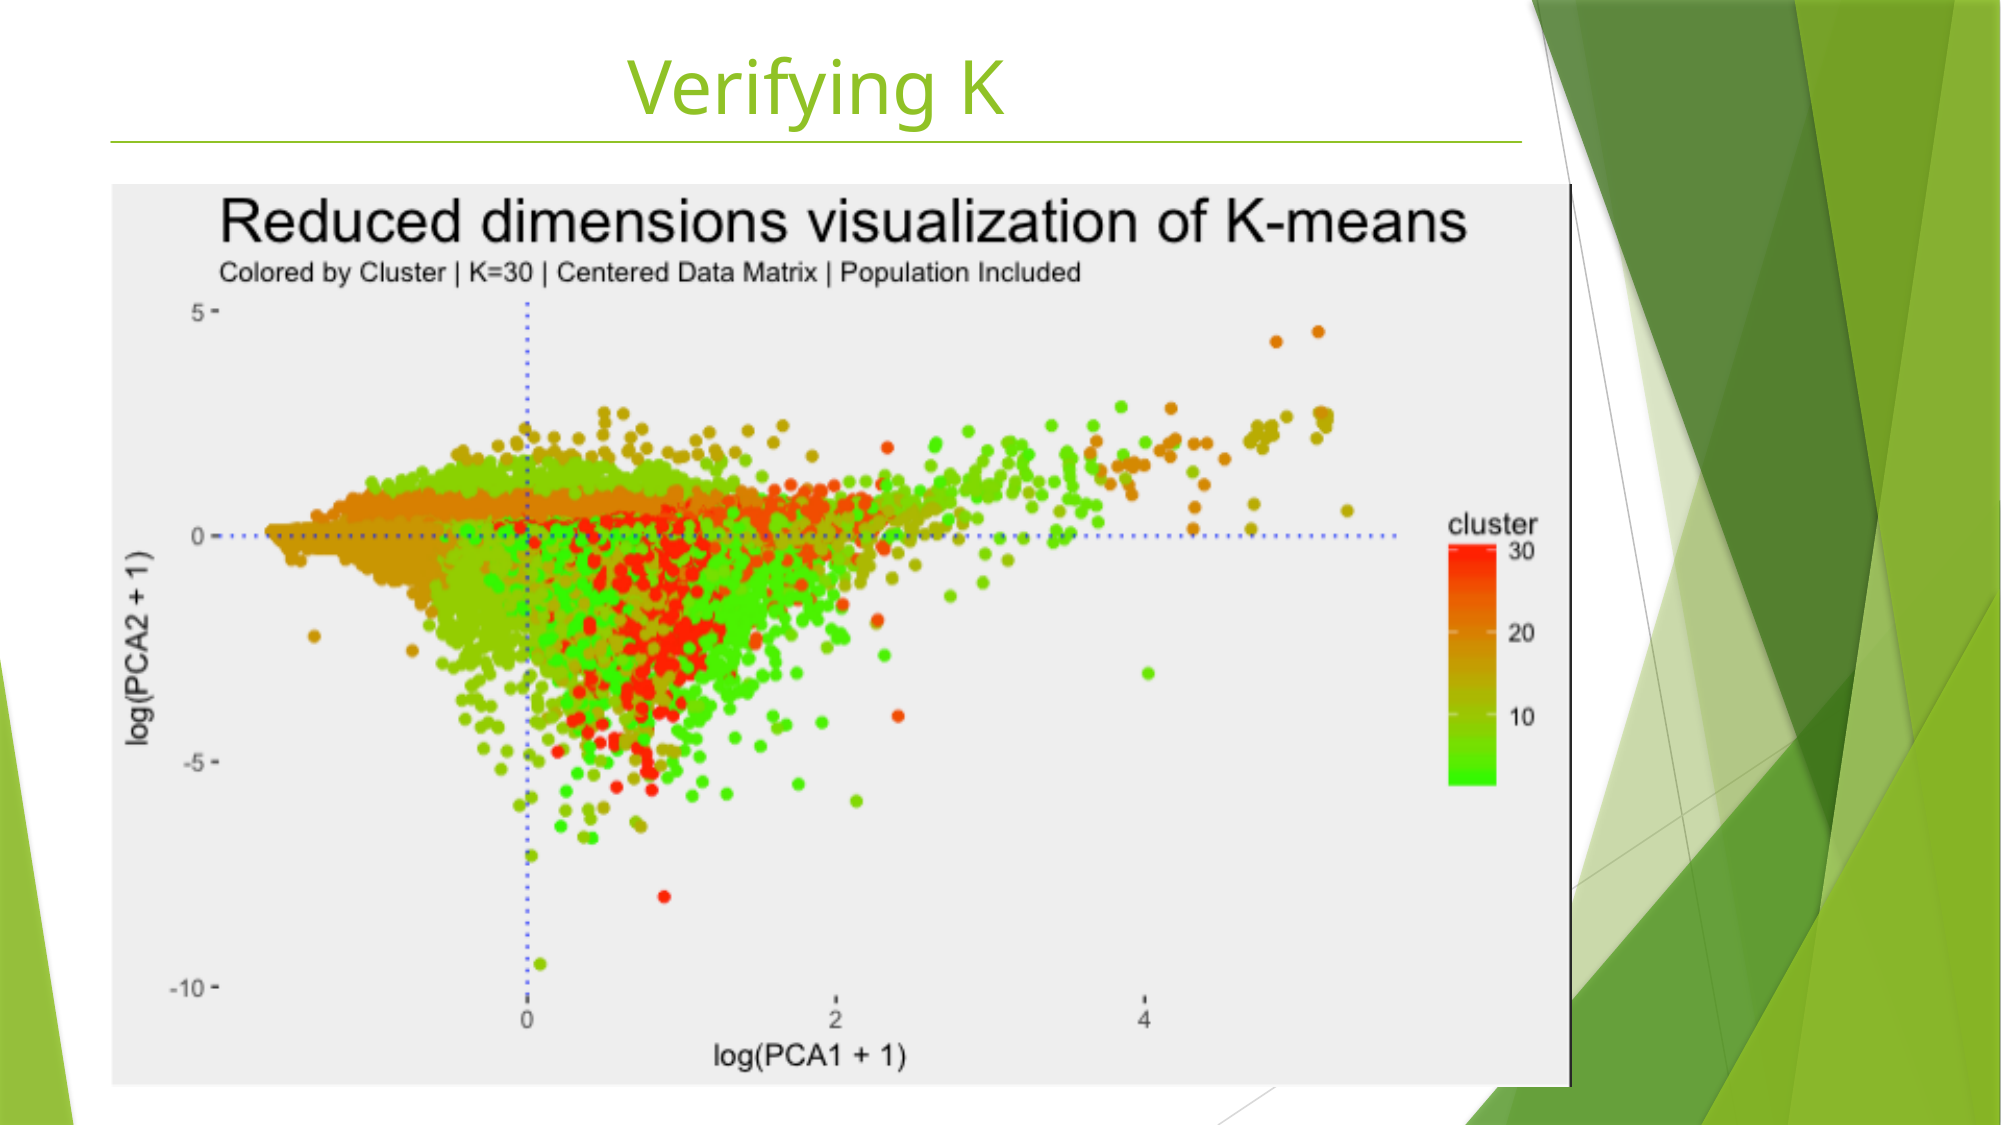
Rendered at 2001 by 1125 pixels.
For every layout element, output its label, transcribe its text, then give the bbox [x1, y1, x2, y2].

picture [110, 183, 1572, 1087]
text_box Verifying K [111, 32, 1522, 141]
